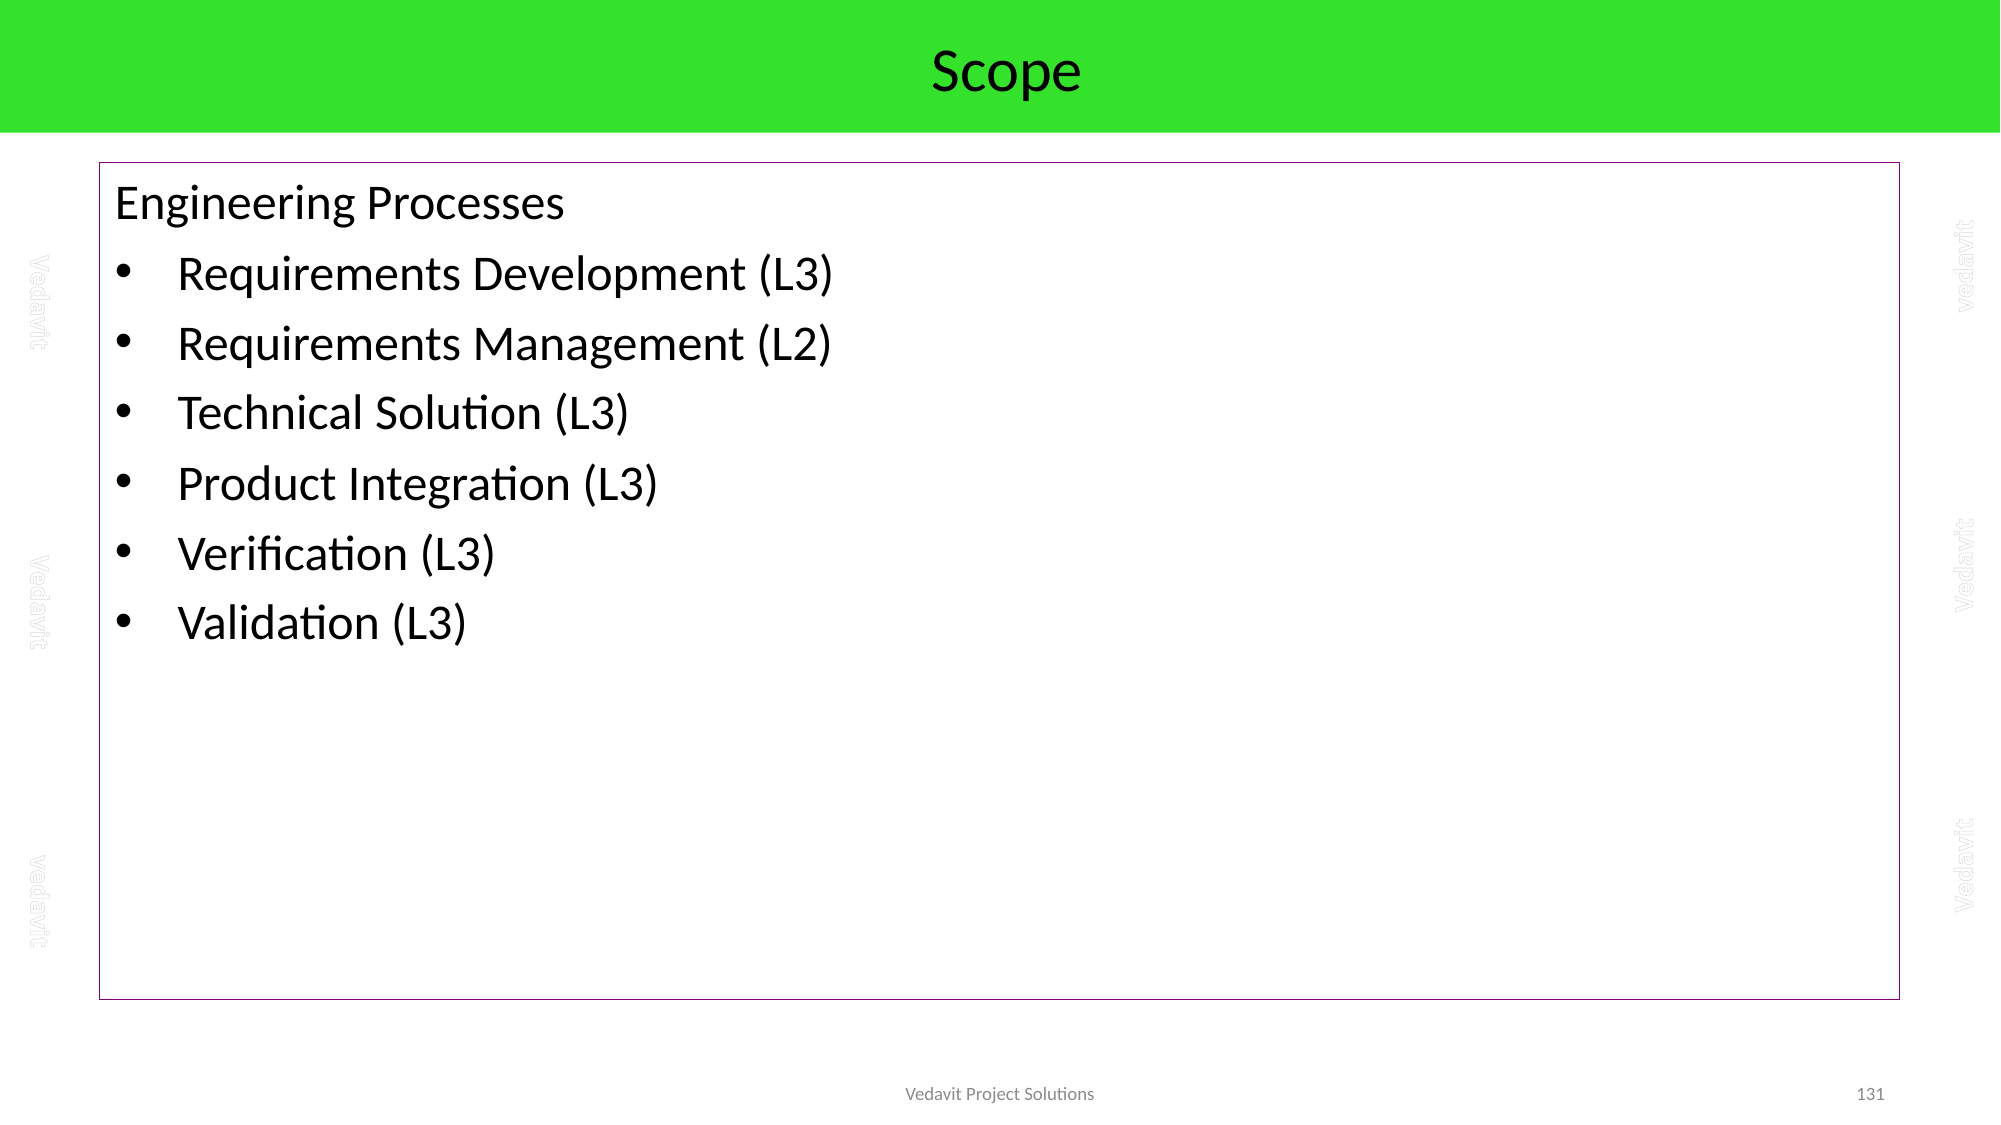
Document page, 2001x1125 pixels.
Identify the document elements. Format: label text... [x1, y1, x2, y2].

title Scope [0, 0, 2000, 133]
text_box [328, 617, 357, 633]
footer Vedavit Project Solutions [683, 1062, 1317, 1123]
slide_number 131 [1433, 1062, 1900, 1123]
list Engineering Processes Requirements Development (L3) Requirements Management (L2) Technical Solution (L3) Product Integration (L3) Verification (L3) Validation (L3) [99, 162, 1900, 1000]
